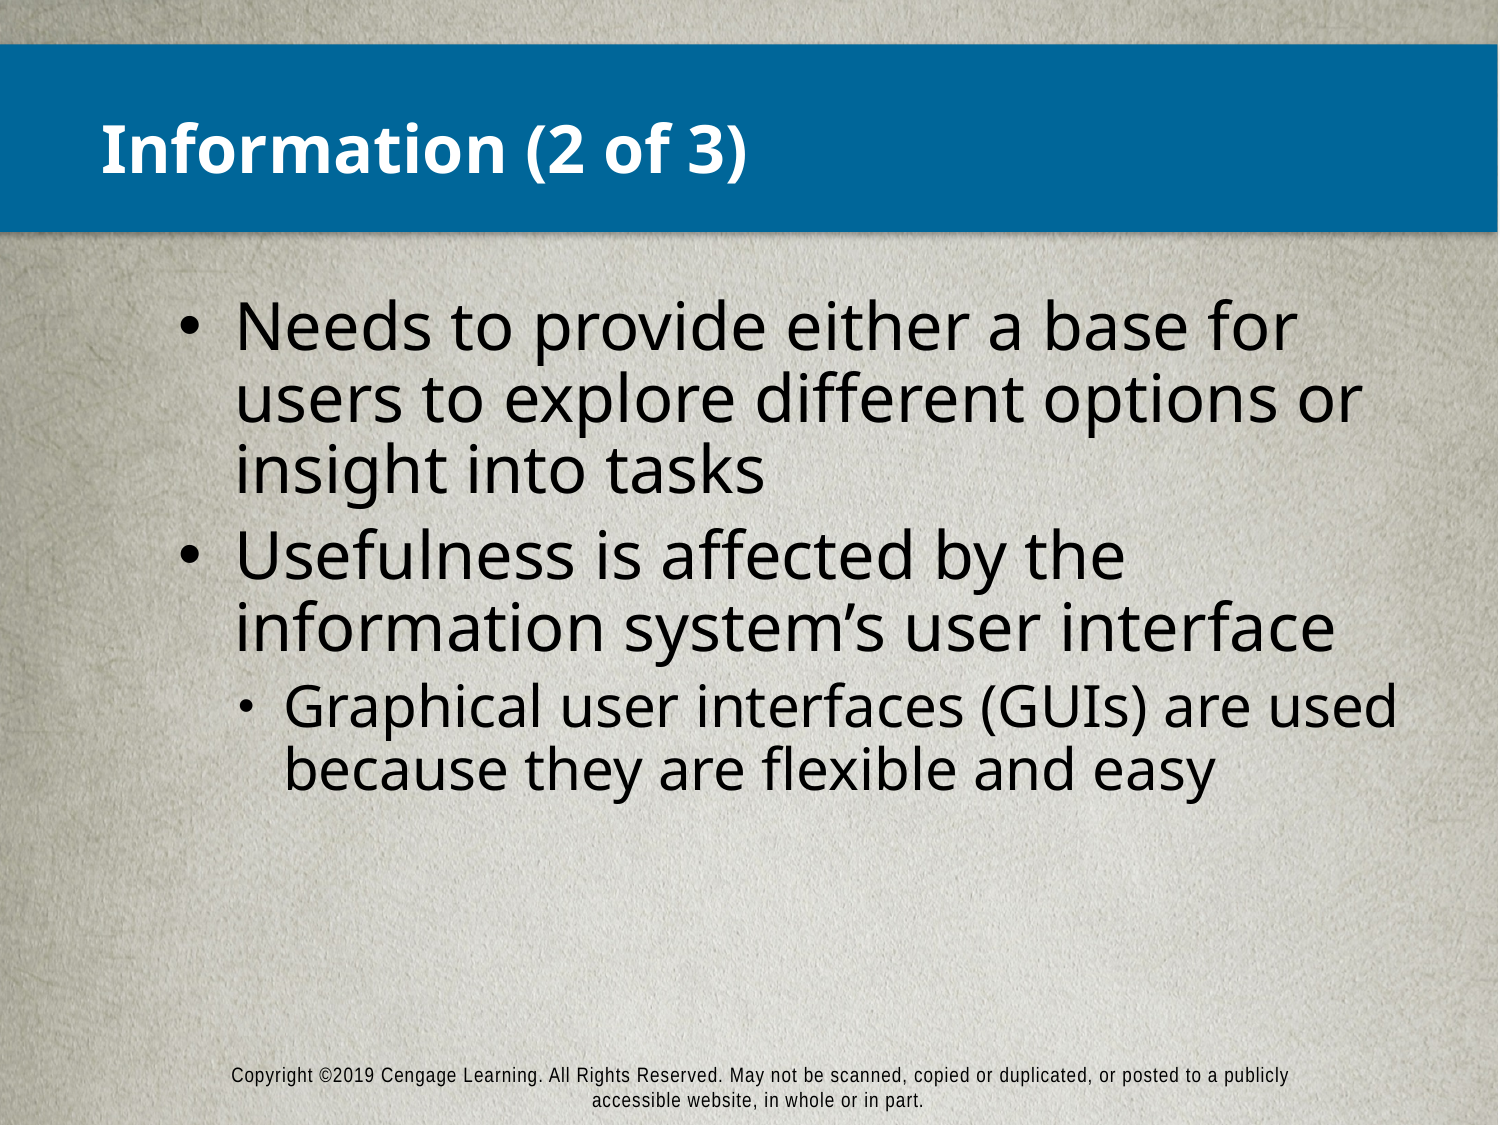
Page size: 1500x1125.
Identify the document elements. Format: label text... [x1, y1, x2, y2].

title Information (2 of 3) [86, 75, 1437, 220]
picture [0, 233, 1498, 1123]
picture [0, 0, 1498, 44]
list Needs to provide either a base for users to explore different options or insight into tasks Usefulness is affected by the information system’s user interface Graphical user interfaces (GUIs) are used because they are flexible and easy [163, 285, 1447, 945]
